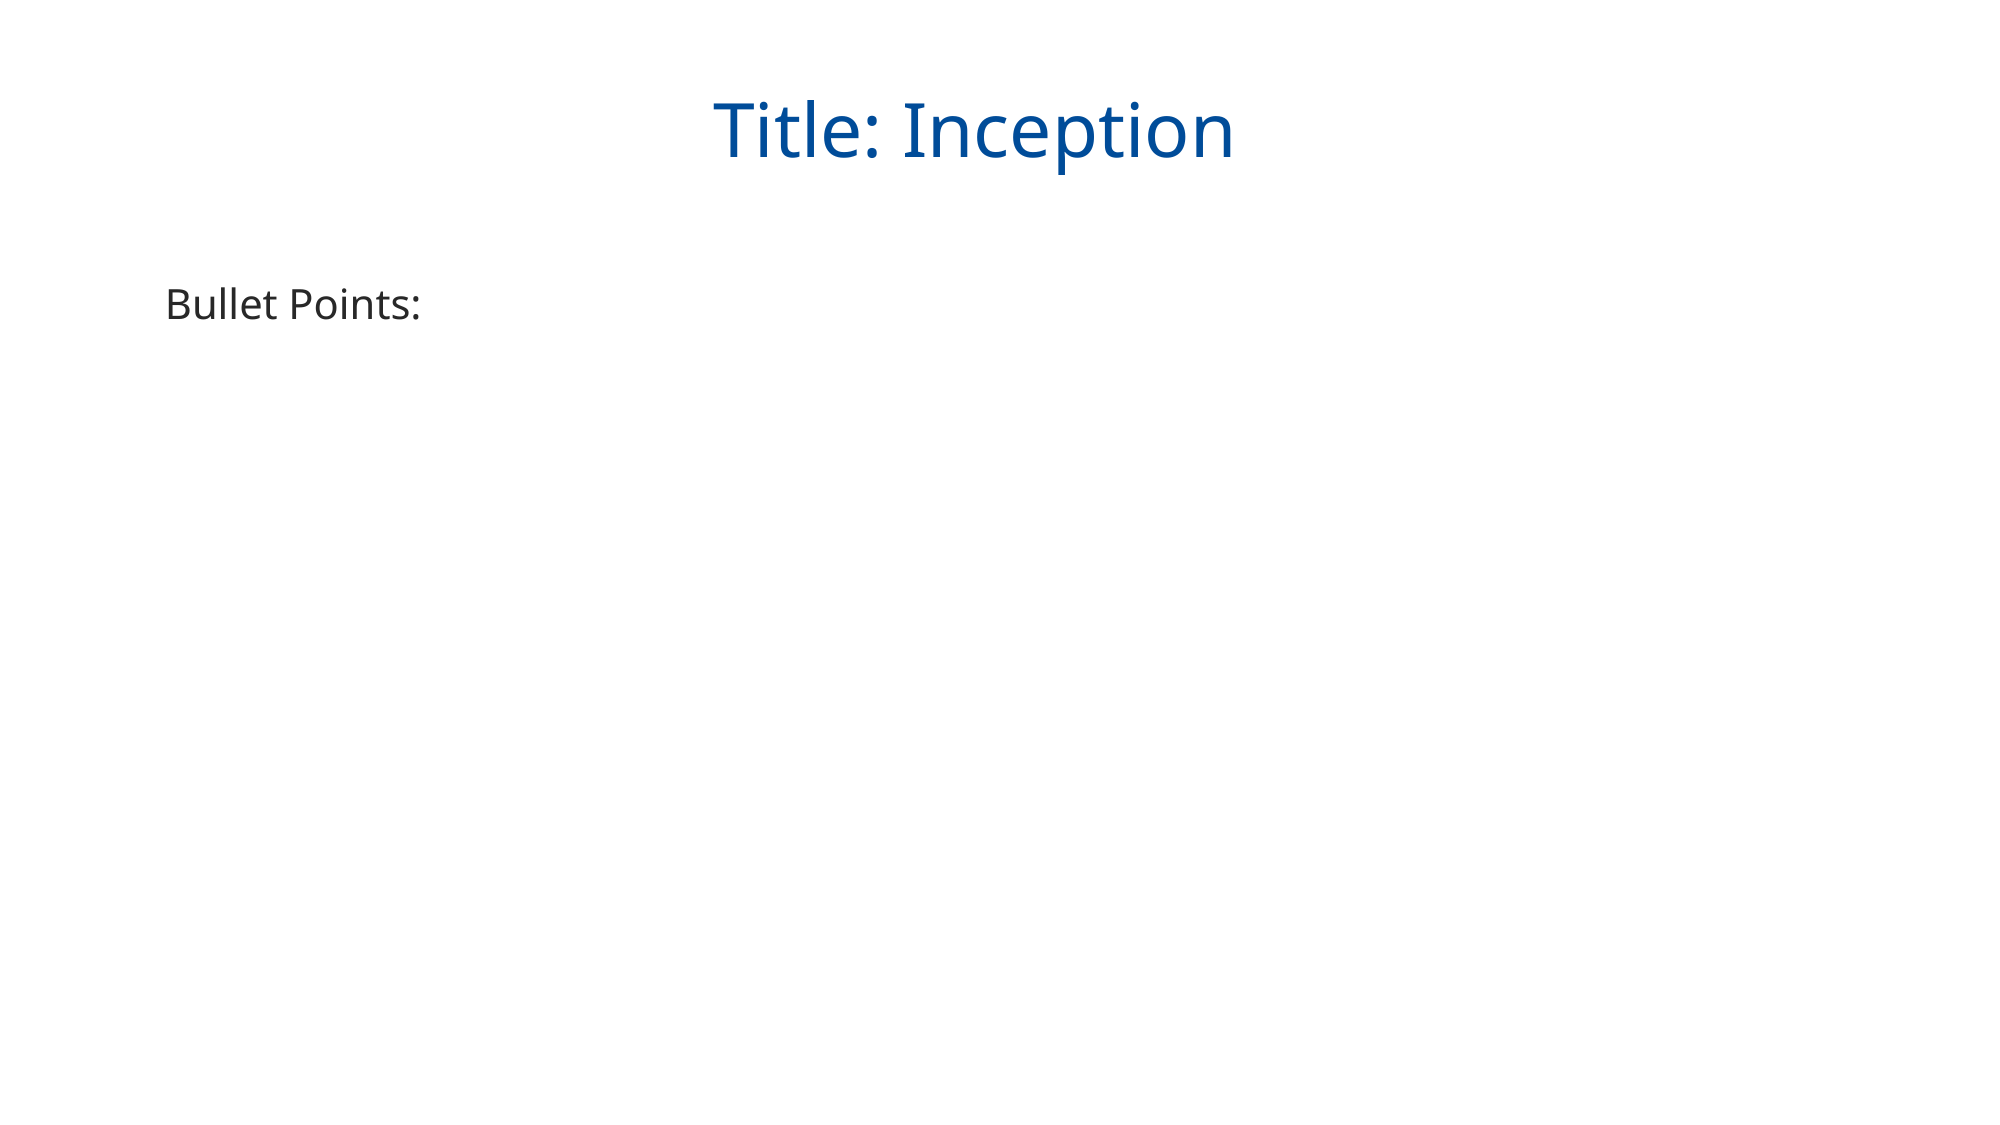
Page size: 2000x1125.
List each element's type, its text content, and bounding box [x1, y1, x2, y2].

text_box Title: Inception [698, 74, 1252, 180]
text_box Bullet Points: [149, 224, 1800, 335]
